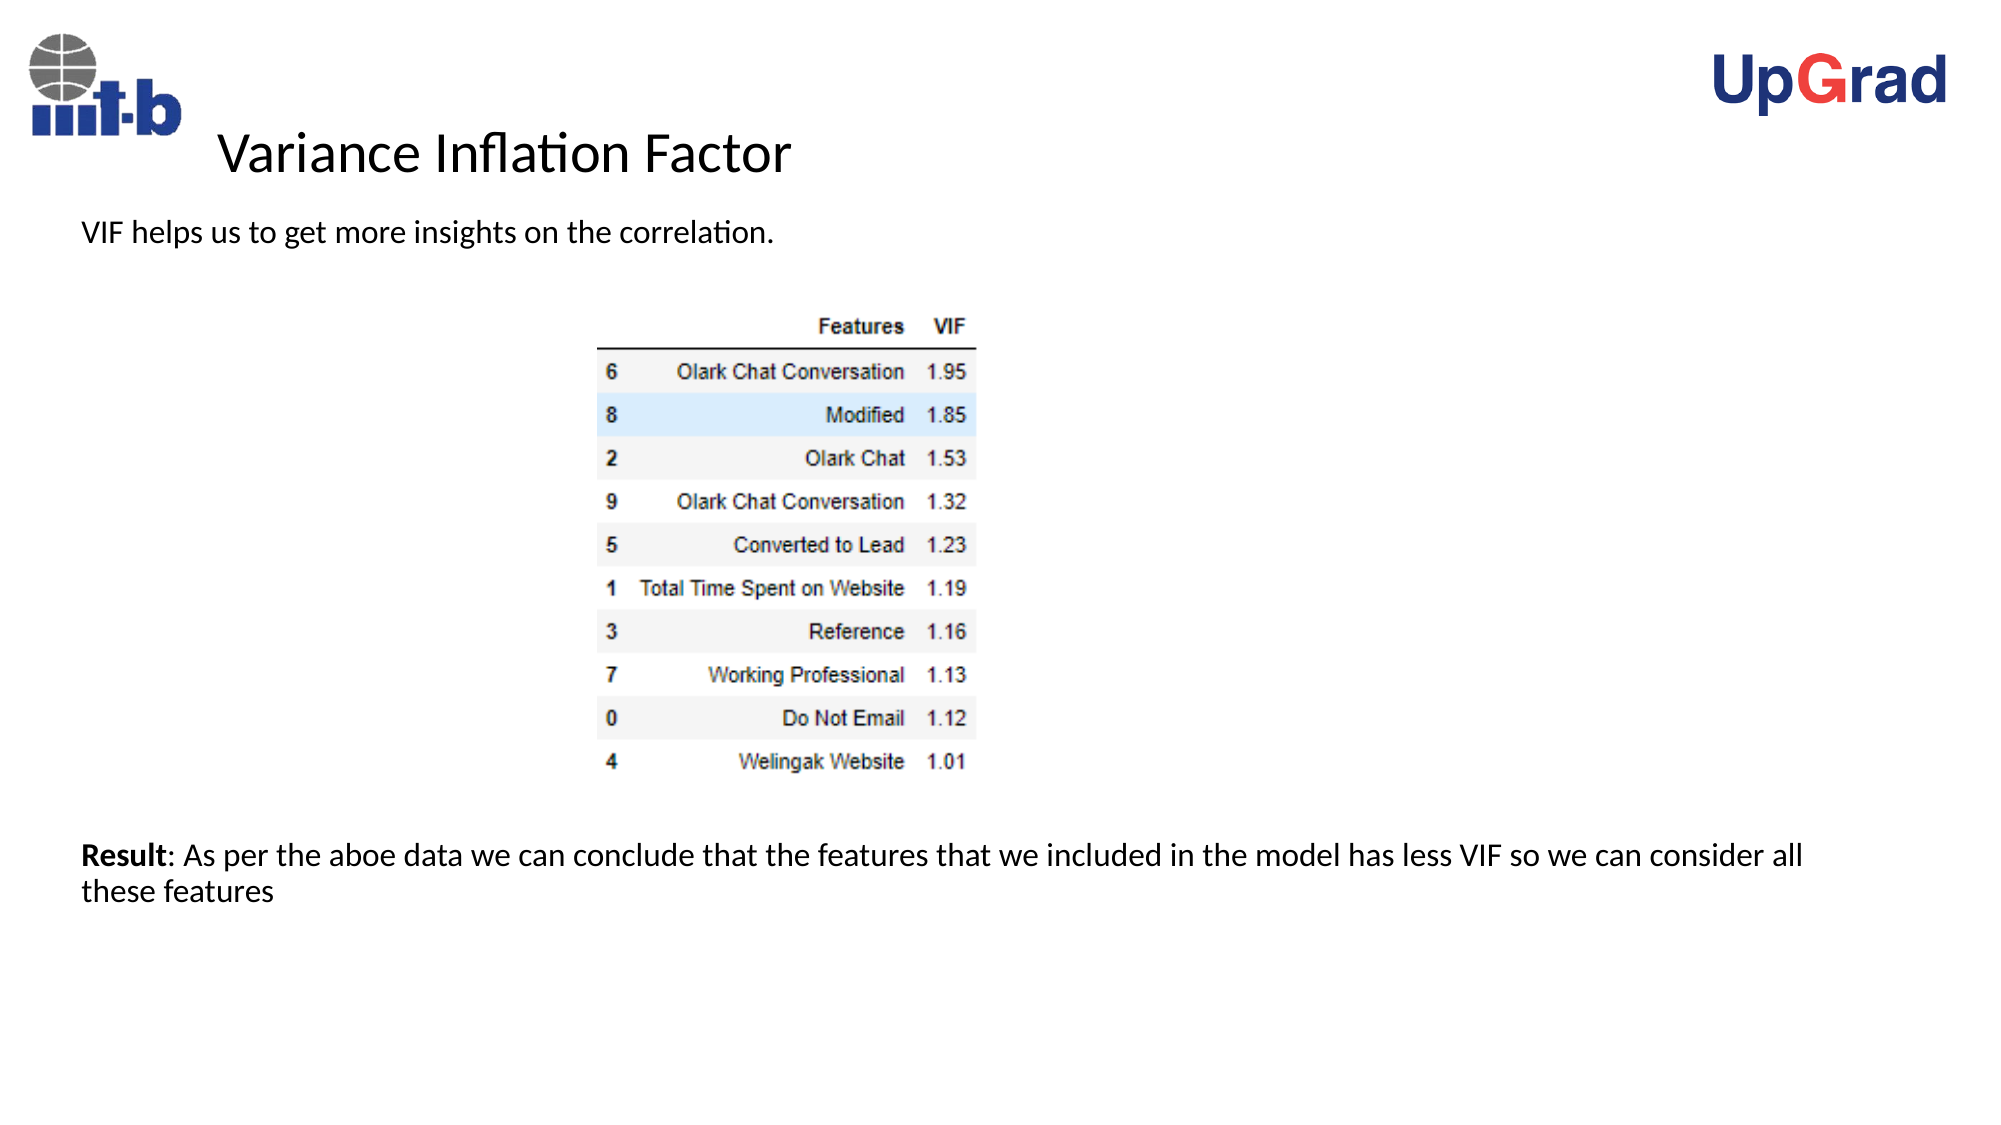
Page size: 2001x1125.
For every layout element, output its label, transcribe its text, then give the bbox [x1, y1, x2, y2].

picture [0, 29, 208, 163]
picture [1714, 53, 1952, 116]
list VIF helps us to get more insights on the correlation. Result: As per the aboe data we can conclude that the features that we included in the model has less VIF so we can consider all these features [66, 207, 1899, 1107]
picture [597, 291, 996, 797]
title Variance Inflation Factor [182, 75, 1711, 207]
